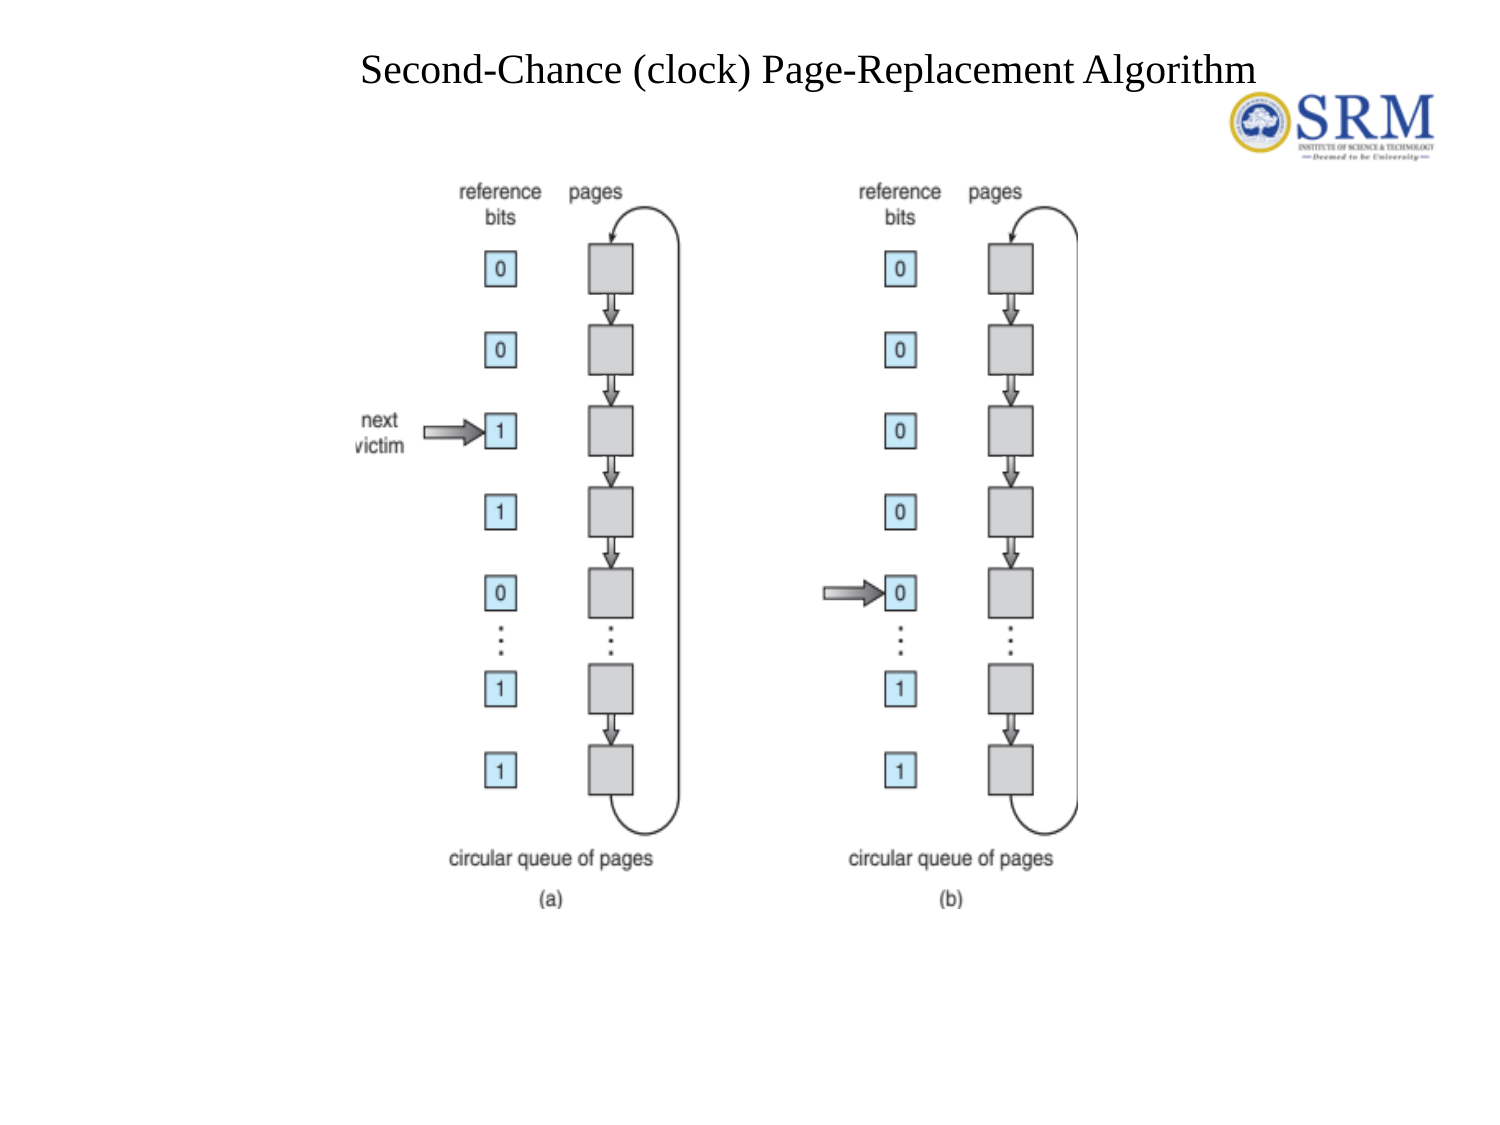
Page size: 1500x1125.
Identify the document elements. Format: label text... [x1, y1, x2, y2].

title Second-Chance (clock) Page-Replacement Algorithm [152, 29, 1467, 106]
picture [1198, 89, 1453, 195]
picture [355, 178, 1079, 909]
